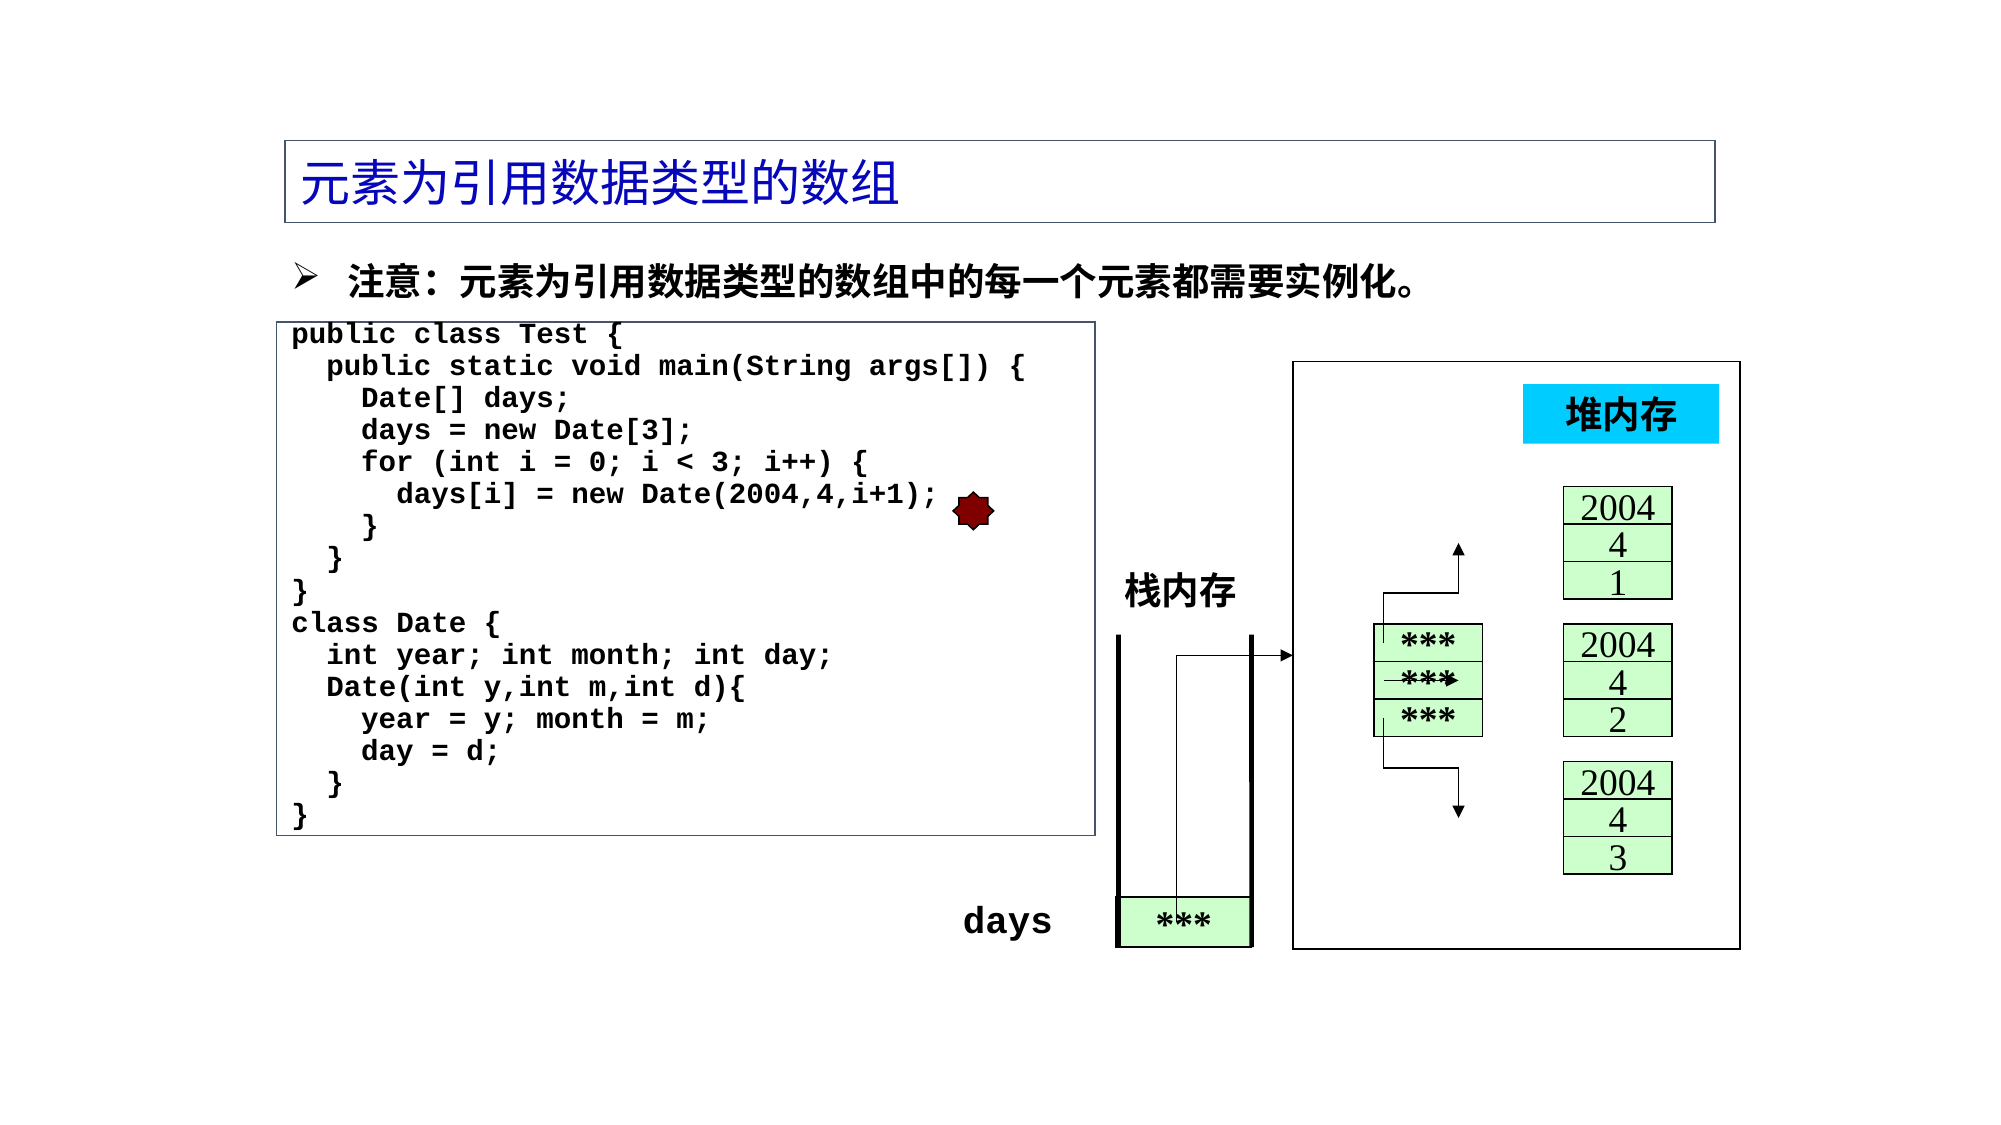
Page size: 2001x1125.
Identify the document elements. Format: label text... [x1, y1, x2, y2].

text_box 注意：元素为引用数据类型的数组中的每一个元素都需要实例化。 [276, 251, 1591, 311]
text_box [1374, 624, 1483, 737]
text_box [953, 492, 994, 530]
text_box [1101, 730, 1369, 847]
text_box 栈内存 [1082, 559, 1279, 620]
text_box 元素为引用数据类型的数组 [285, 140, 1715, 223]
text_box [1563, 486, 1673, 600]
text_box 堆内存 [1523, 384, 1720, 444]
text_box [1563, 761, 1673, 875]
text_box [1292, 361, 1740, 950]
text_box *** [1129, 897, 1251, 948]
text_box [1383, 542, 1459, 643]
text_box days [948, 889, 1129, 949]
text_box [1383, 717, 1459, 818]
text_box public class Test { public static void main(String args[]) { Date[] days; days = new Date[3]; for (int i = 0; i < 3; i++) { days[i] = new Date(2004,4,i+1); } } } class Date { int year; int month; int day; Date(int y,int m,int d){ year = y; month = m; day = d; } } [276, 322, 1096, 836]
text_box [1563, 624, 1673, 737]
